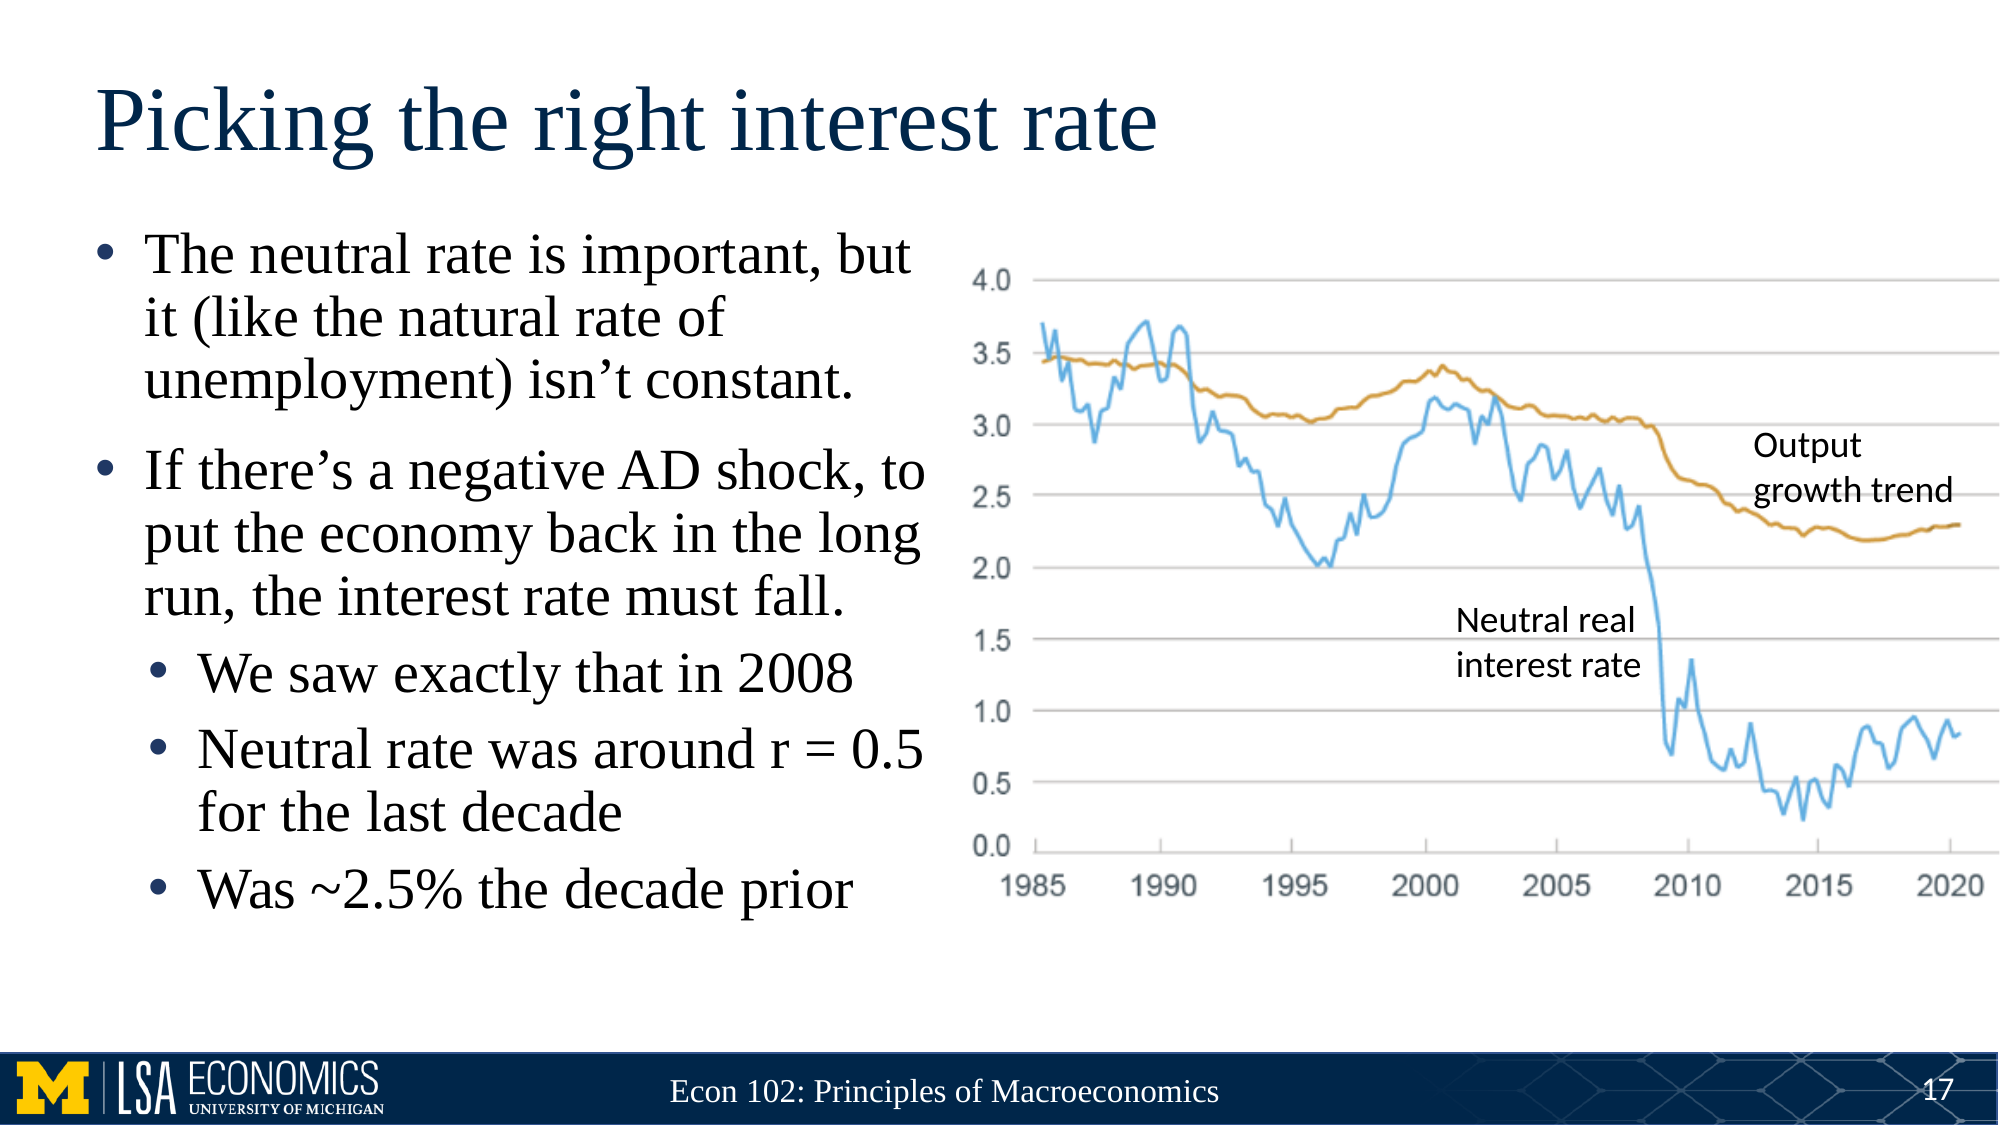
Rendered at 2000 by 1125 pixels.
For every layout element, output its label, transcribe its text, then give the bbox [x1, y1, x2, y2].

list The neutral rate is important, but it (like the natural rate of unemployment) isn’t constant. If there’s a negative AD shock, to put the economy back in the long run, the interest rate must fall. We saw exactly that in 2008 Neutral rate was around r = 0.5 for the last decade Was ~2.5% the decade prior [75, 213, 950, 1021]
slide_number 17 [1834, 1057, 1975, 1117]
picture [1363, 1052, 2000, 1125]
title Picking the right interest rate [75, 59, 1925, 182]
footer Econ 102: Principles of Macroeconomics [607, 1059, 1283, 1120]
picture [966, 256, 2000, 911]
picture [16, 1060, 384, 1115]
